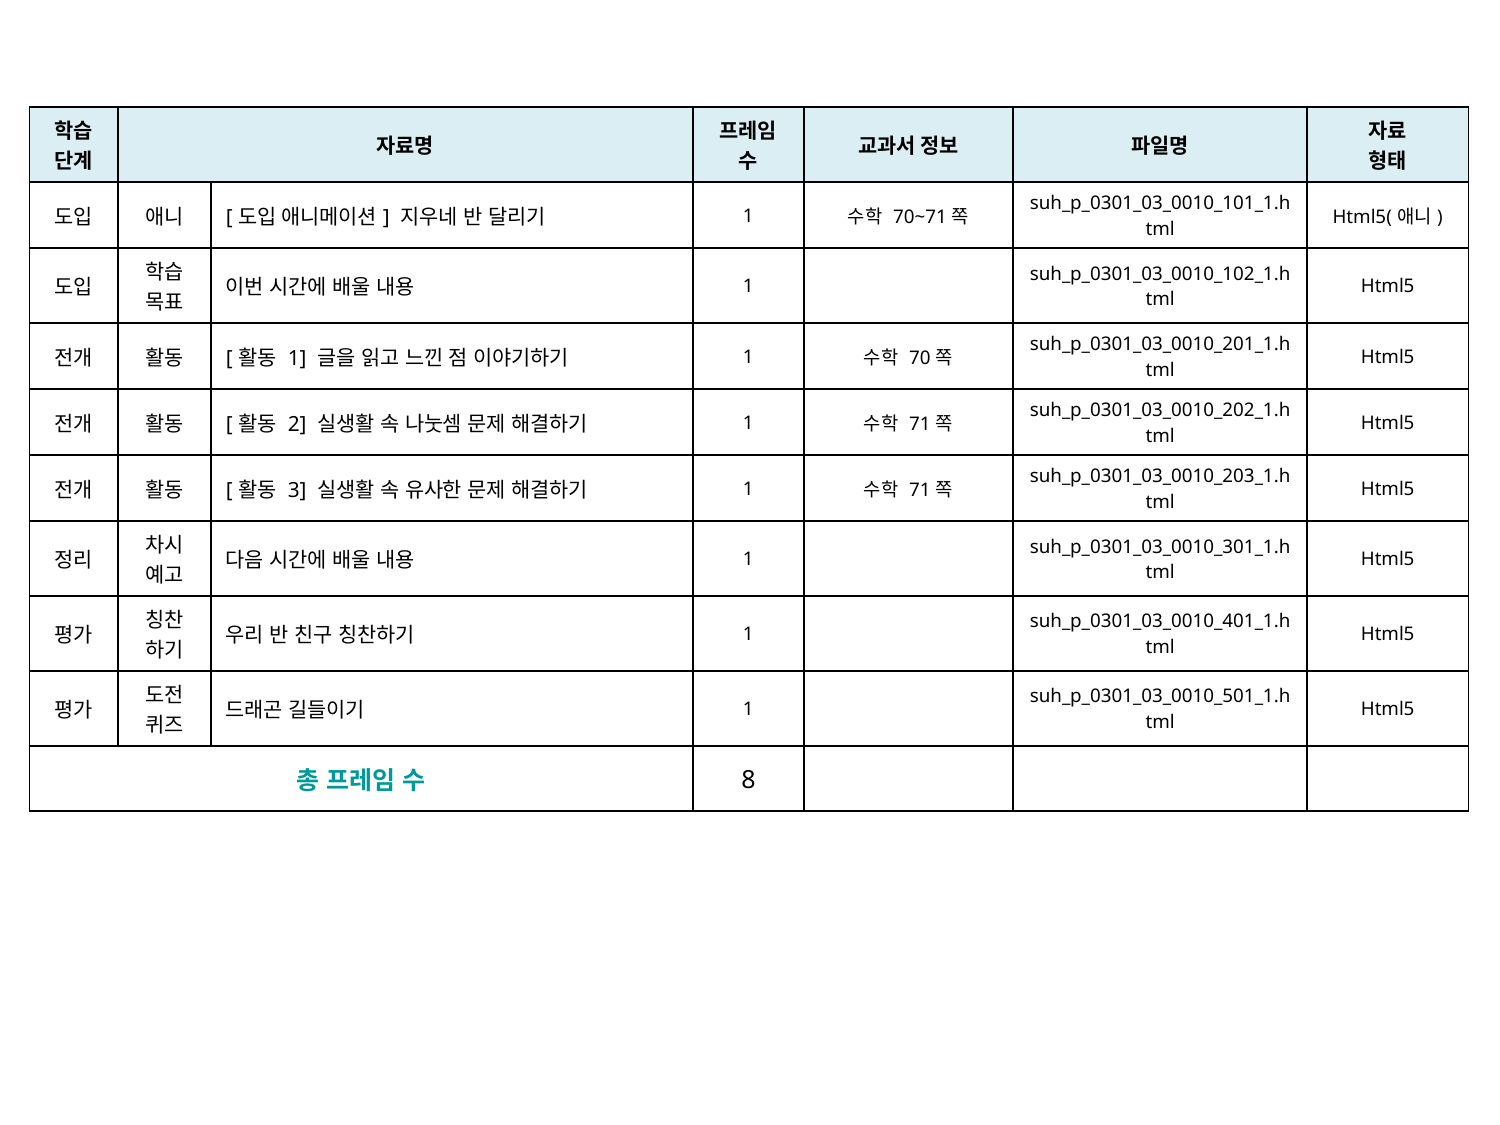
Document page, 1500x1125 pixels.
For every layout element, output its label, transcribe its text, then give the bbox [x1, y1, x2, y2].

table_cell Html5 [1308, 522, 1468, 595]
table_cell 1 [694, 249, 803, 322]
table_cell 1 [694, 672, 803, 745]
table_cell 1 [694, 597, 803, 670]
table_cell 1 [694, 522, 803, 595]
table_cell 1 [694, 324, 803, 388]
table_cell 다음 시간에 배울 내용 [212, 522, 692, 595]
table_cell 평가 [30, 597, 117, 670]
table_cell 애니 [119, 183, 210, 247]
table_cell 정리 [30, 522, 117, 595]
table_cell [805, 747, 1012, 810]
table_cell [1308, 747, 1468, 810]
table_cell [805, 522, 1012, 595]
table_cell [805, 672, 1012, 745]
table_cell Html5 [1308, 597, 1468, 670]
table_cell 도입 [30, 183, 117, 247]
table_cell 활동 [119, 390, 210, 454]
table_cell 차시 예고 [119, 522, 210, 595]
table_cell 전개 [30, 390, 117, 454]
table_cell [활동 1] 글을 읽고 느낀 점 이야기하기 [212, 324, 692, 388]
table_cell 우리 반 친구 칭찬하기 [212, 597, 692, 670]
table_cell suh_p_0301_03_0010_501_1.html [1014, 672, 1306, 745]
table_cell suh_p_0301_03_0010_201_1.html [1014, 324, 1306, 388]
table_cell Html5 [1308, 672, 1468, 745]
table_cell Html5 [1308, 324, 1468, 388]
table_cell [805, 249, 1012, 322]
table_cell Html5 [1308, 249, 1468, 322]
table_cell [805, 597, 1012, 670]
table_cell suh_p_0301_03_0010_101_1.html [1014, 183, 1306, 247]
table_cell suh_p_0301_03_0010_102_1.html [1014, 249, 1306, 322]
table_cell [활동 2] 실생활 속 나눗셈 문제 해결하기 [212, 390, 692, 454]
table_cell 활동 [119, 456, 210, 520]
table_cell [도입 애니메이션] 지우네 반 달리기 [212, 183, 692, 247]
table_cell 이번 시간에 배울 내용 [212, 249, 692, 322]
table_header 자료 형태 [1308, 108, 1468, 181]
table_cell 학습 목표 [119, 249, 210, 322]
table_cell 전개 [30, 324, 117, 388]
table_cell 1 [694, 456, 803, 520]
table_cell 도전 퀴즈 [119, 672, 210, 745]
table_header 파일명 [1014, 108, 1306, 181]
table_header 자료명 [119, 108, 692, 181]
table_cell [1014, 747, 1306, 810]
table_cell 수학 70쪽 [805, 324, 1012, 388]
table_cell suh_p_0301_03_0010_202_1.html [1014, 390, 1306, 454]
table_cell 수학 71쪽 [805, 456, 1012, 520]
table_cell Html5 [1308, 390, 1468, 454]
table_header 학습 단계 [30, 108, 117, 181]
table_cell 평가 [30, 672, 117, 745]
table_cell 드래곤 길들이기 [212, 672, 692, 745]
table_cell 수학 70~71쪽 [805, 183, 1012, 247]
table_cell 전개 [30, 456, 117, 520]
table_cell [활동 3] 실생활 속 유사한 문제 해결하기 [212, 456, 692, 520]
table_cell suh_p_0301_03_0010_401_1.html [1014, 597, 1306, 670]
table_cell Html5(애니) [1308, 183, 1468, 247]
table_cell 칭찬 하기 [119, 597, 210, 670]
table_cell 총 프레임 수 [30, 747, 692, 810]
table_cell 수학 71쪽 [805, 390, 1012, 454]
table_cell 1 [694, 183, 803, 247]
table_cell Html5 [1308, 456, 1468, 520]
table_header 교과서 정보 [805, 108, 1012, 181]
table_cell 활동 [119, 324, 210, 388]
table_cell 도입 [30, 249, 117, 322]
table_header 프레임 수 [694, 108, 803, 181]
table_cell suh_p_0301_03_0010_301_1.html [1014, 522, 1306, 595]
table_cell 8 [694, 747, 803, 810]
table_cell 1 [694, 390, 803, 454]
table_cell suh_p_0301_03_0010_203_1.html [1014, 456, 1306, 520]
